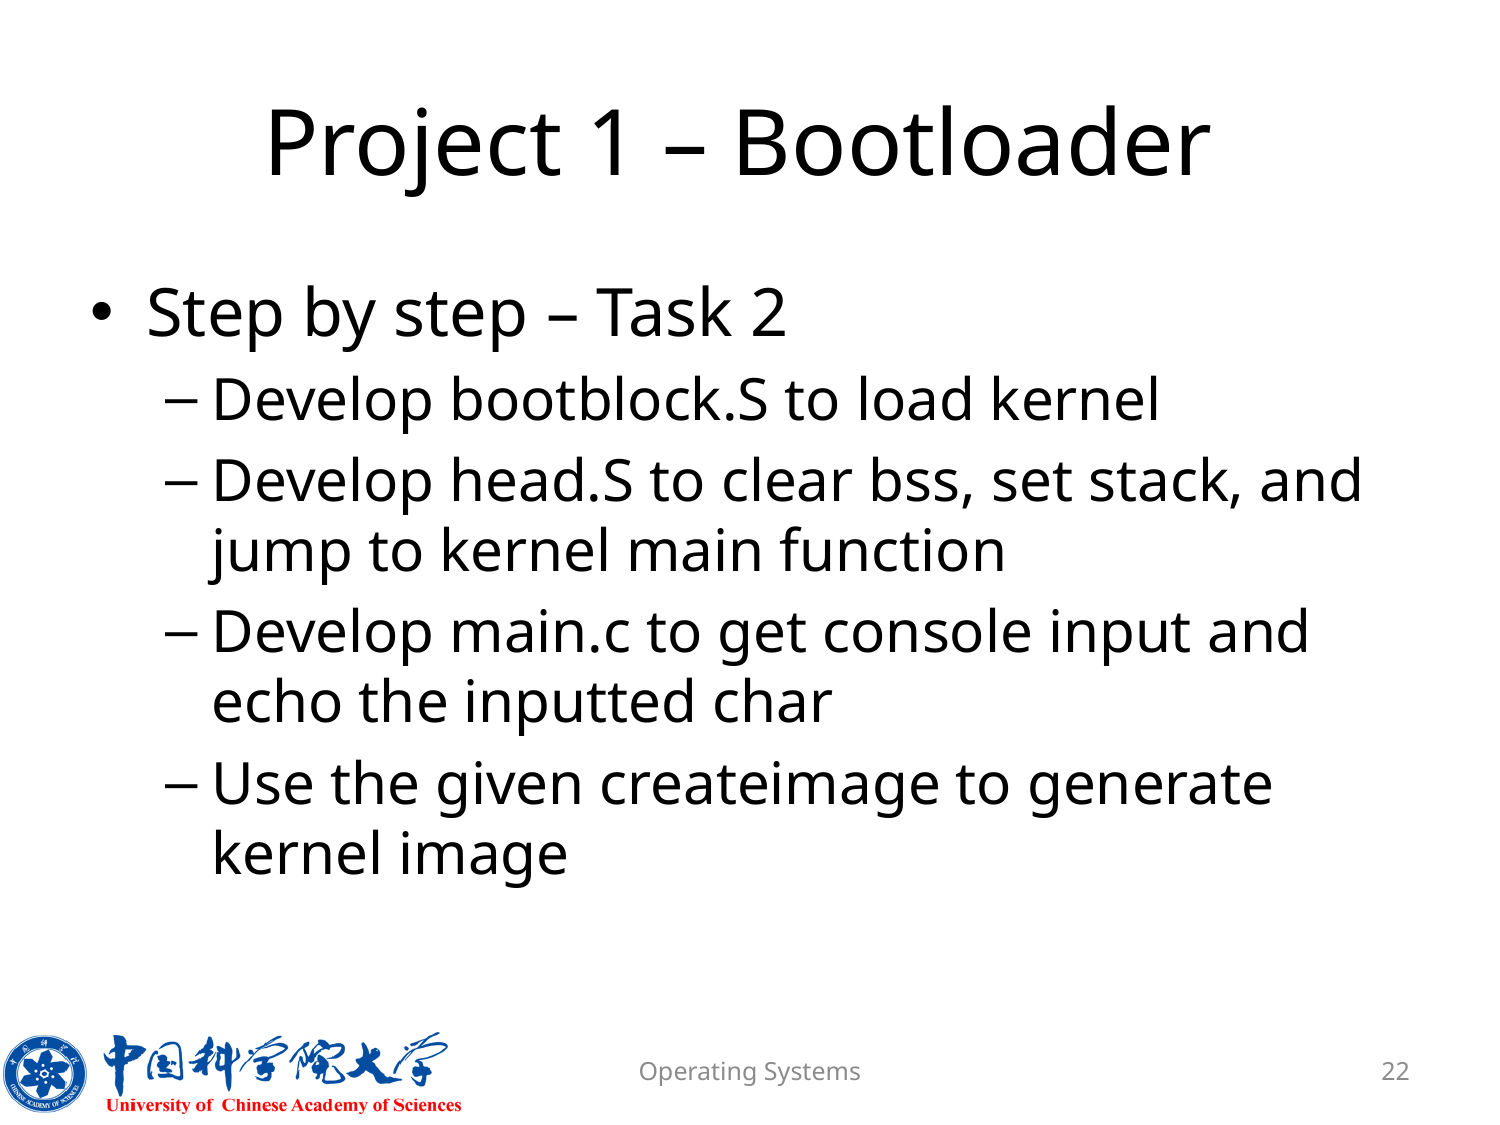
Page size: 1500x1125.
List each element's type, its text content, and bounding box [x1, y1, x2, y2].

footer Operating Systems [512, 1042, 988, 1103]
picture [0, 1023, 467, 1125]
list Step by step – Task 2 Develop bootblock.S to load kernel Develop head.S to clear bss, set stack, and jump to kernel main function Develop main.c to get console input and echo the inputted char Use the given createimage to generate kernel image [75, 262, 1425, 1005]
slide_number 22 [1074, 1042, 1425, 1103]
title Project 1 – Bootloader [75, 45, 1425, 233]
